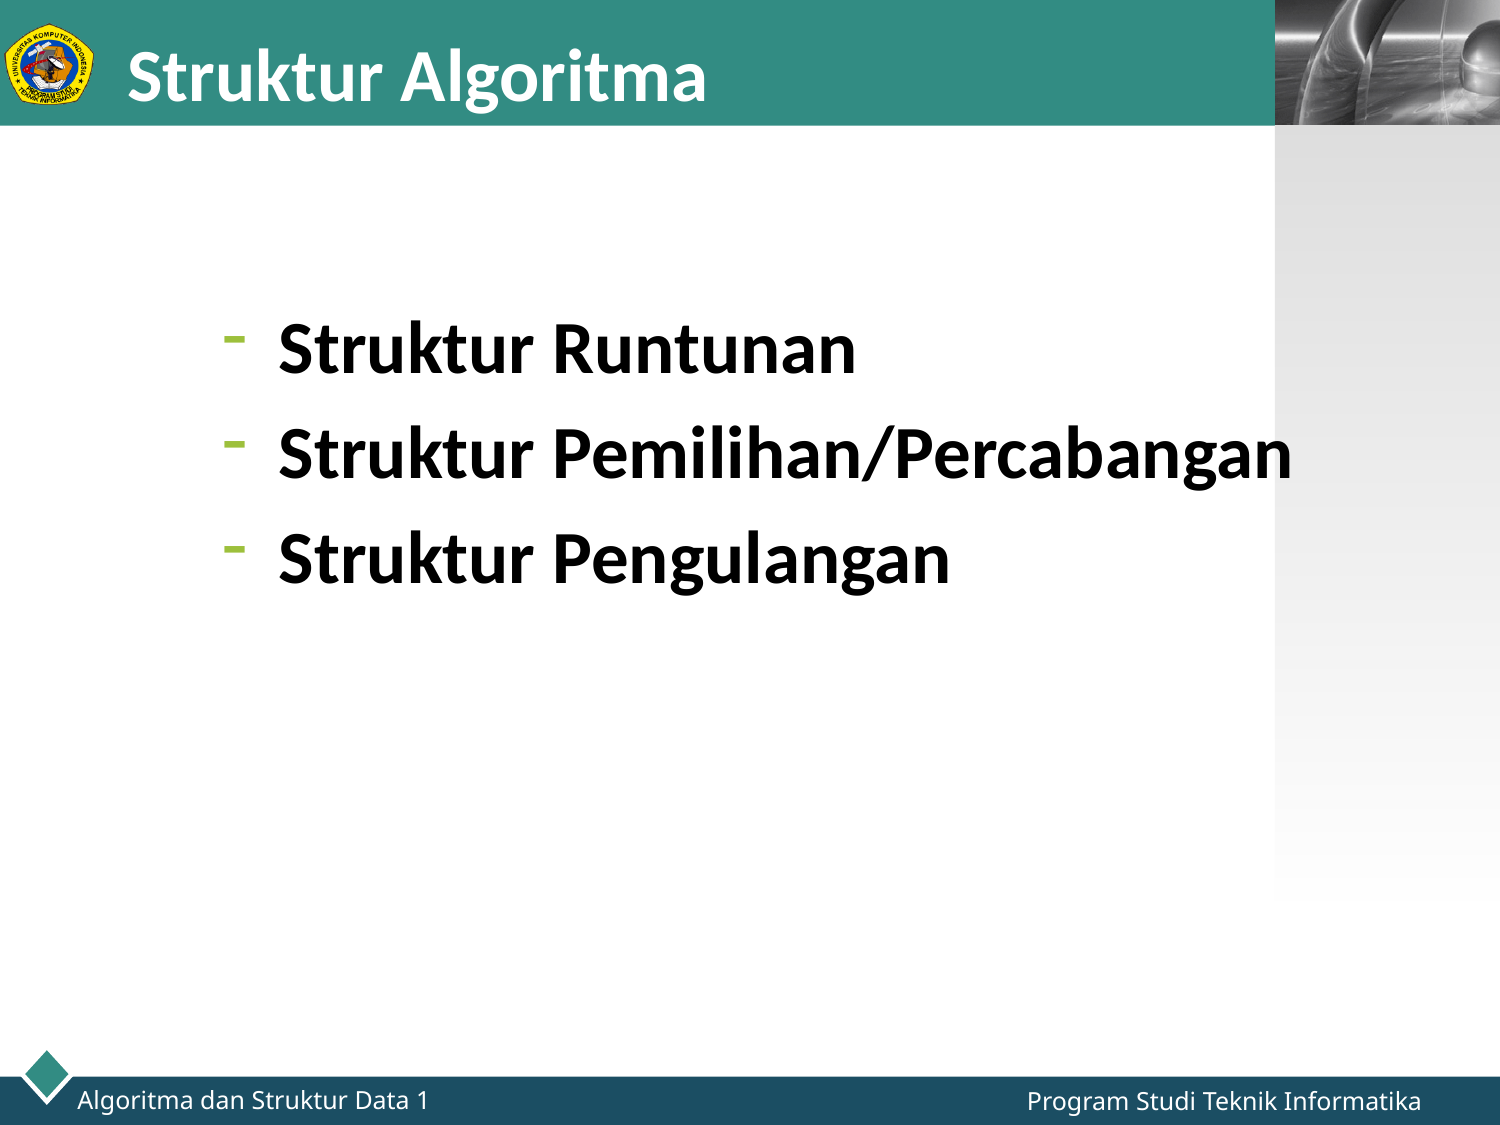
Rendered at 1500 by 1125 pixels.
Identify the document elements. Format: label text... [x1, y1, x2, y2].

title Struktur Algoritma [111, 24, 1259, 118]
list Struktur Runtunan Struktur Pemilihan/Percabangan Struktur Pengulangan [74, 290, 1426, 681]
footer Program Studi Teknik Informatika [843, 1077, 1438, 1115]
slide_number Algoritma dan Struktur Data 1 [62, 1077, 503, 1125]
picture [1275, 0, 1500, 125]
picture [4, 23, 94, 106]
